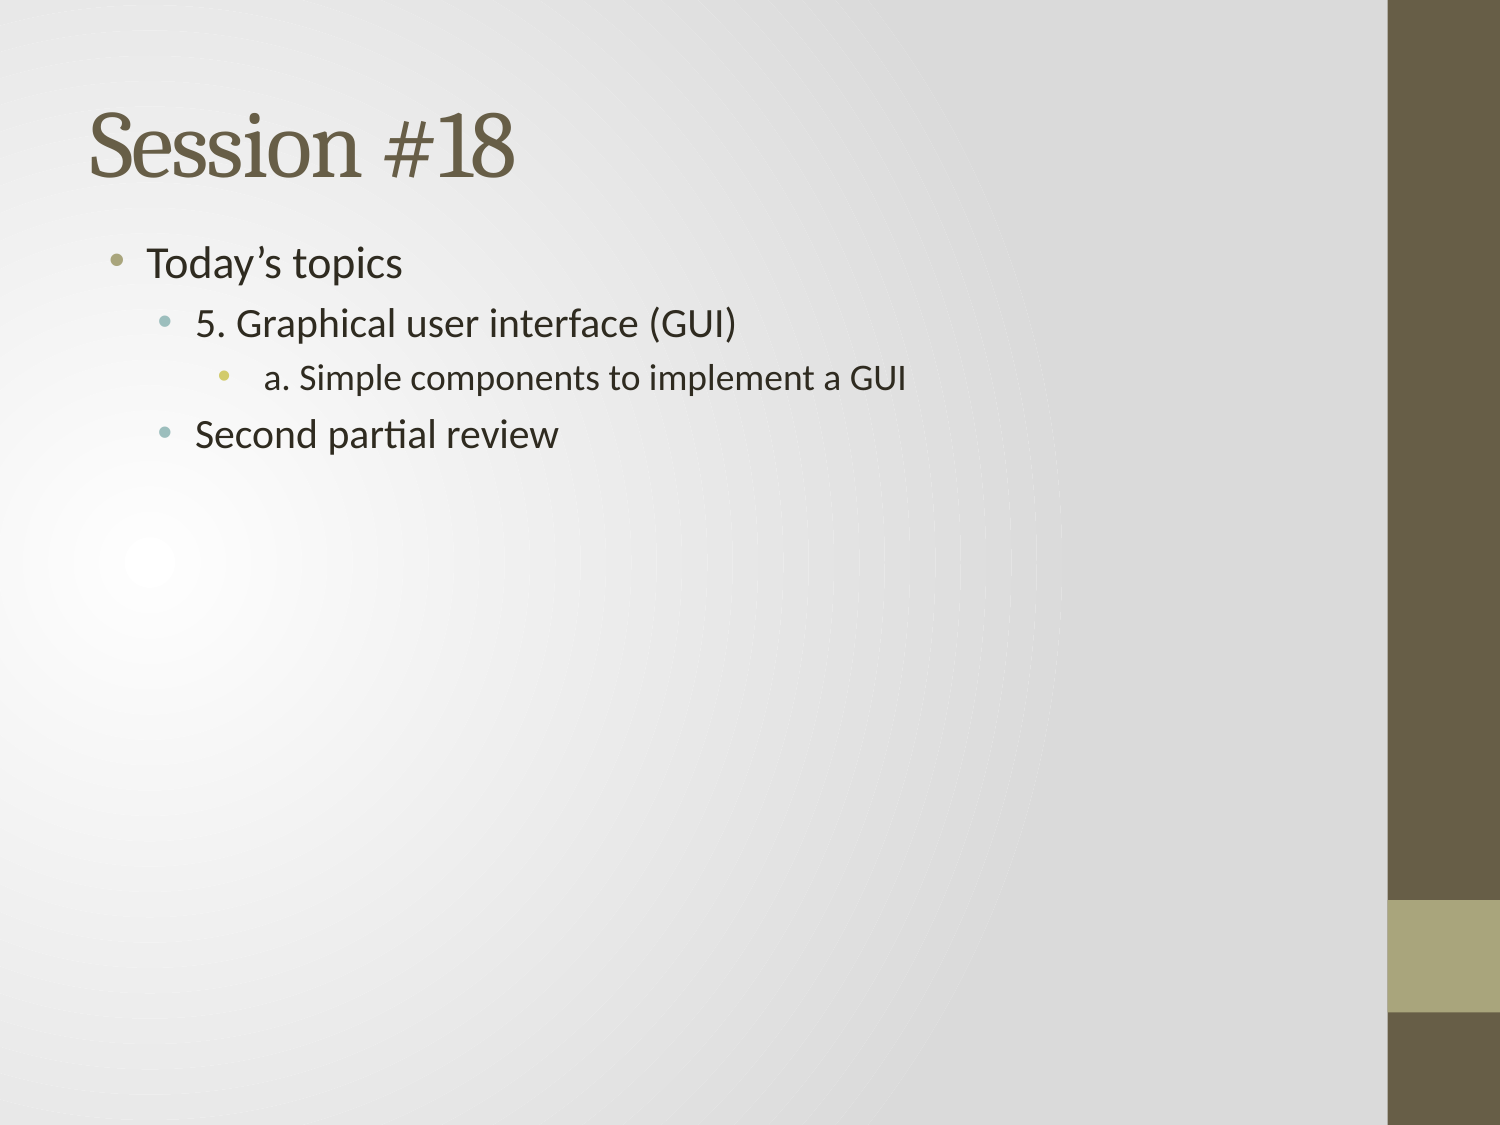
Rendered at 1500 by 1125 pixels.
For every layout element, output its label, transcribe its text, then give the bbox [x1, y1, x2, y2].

list Today’s topics 5. Graphical user interface (GUI) a. Simple components to implement a GUI Second partial review [75, 224, 1425, 1035]
title Session #18 [75, 45, 1325, 224]
